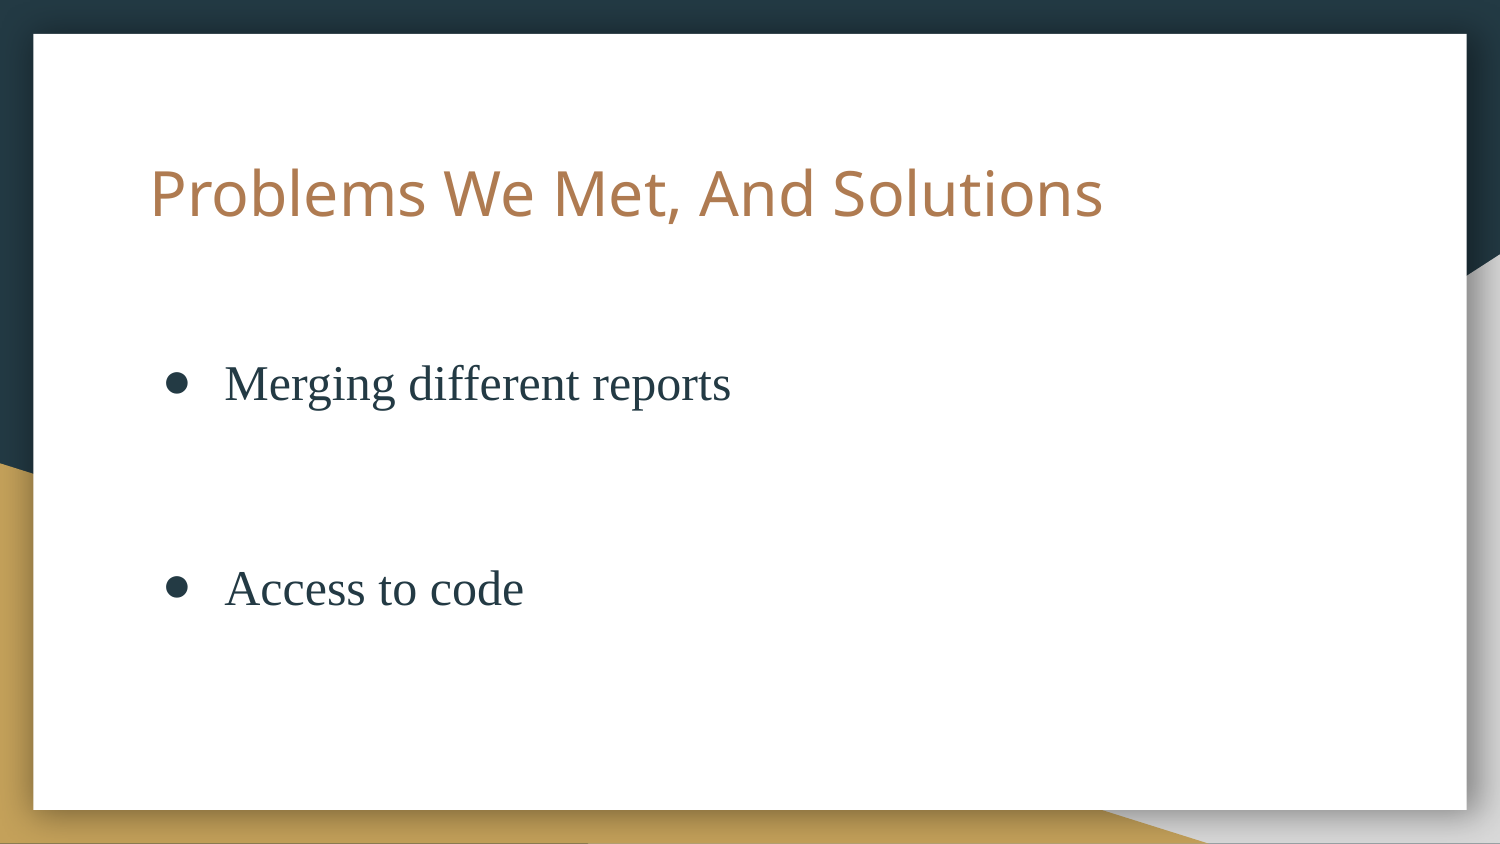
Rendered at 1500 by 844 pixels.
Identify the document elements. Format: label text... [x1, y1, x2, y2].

title Problems We Met, And Solutions [134, 138, 1366, 296]
list Merging different reports Access to code [134, 326, 1366, 729]
